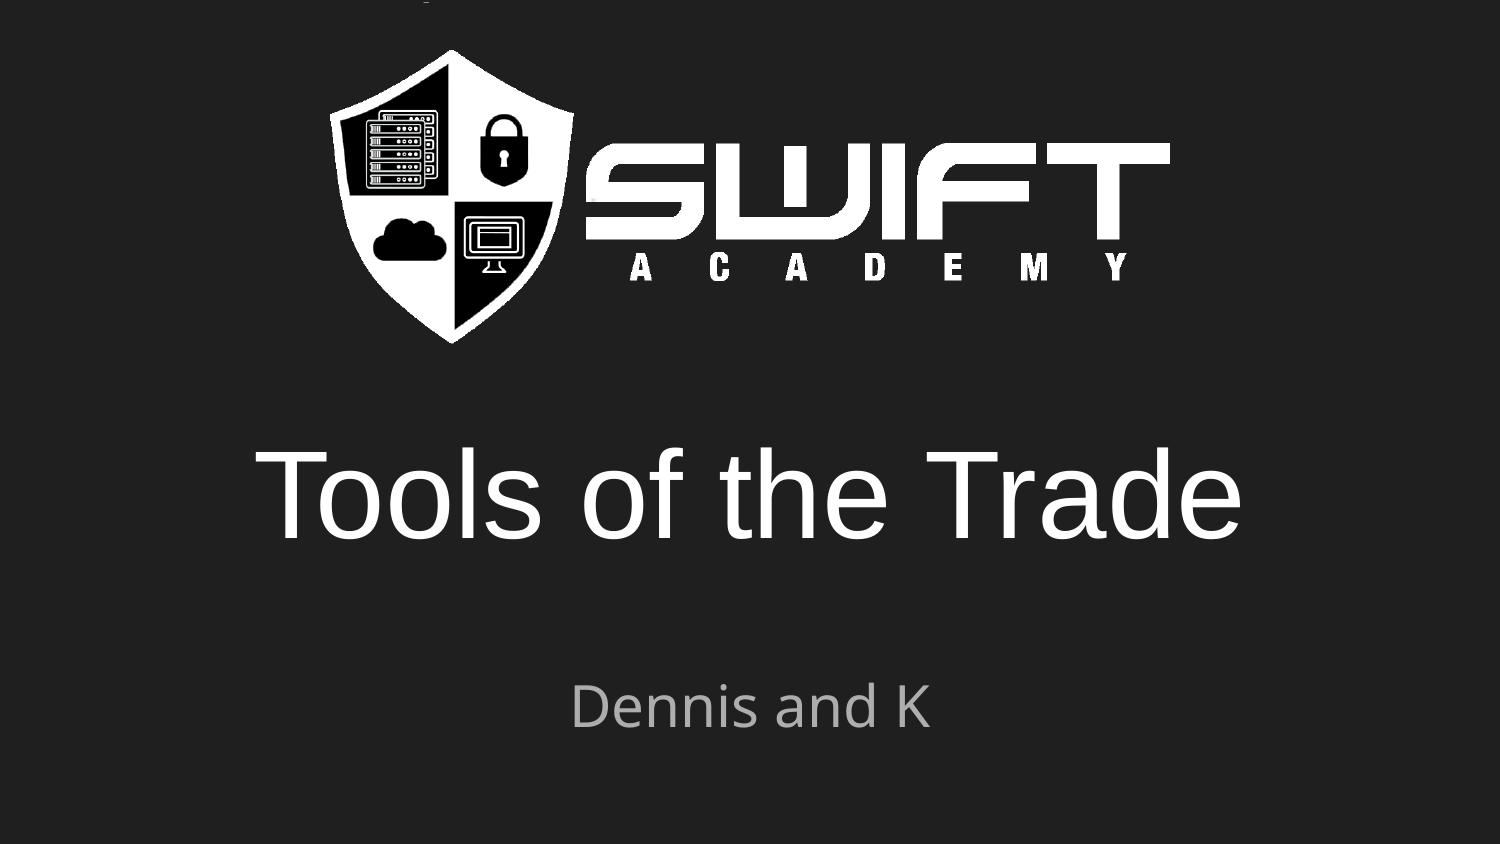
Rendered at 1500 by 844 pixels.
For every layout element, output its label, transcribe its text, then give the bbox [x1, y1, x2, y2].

subtitle Dennis and K [51, 653, 1449, 784]
picture [236, 0, 1321, 356]
title Tools of the Trade [51, 280, 1449, 580]
